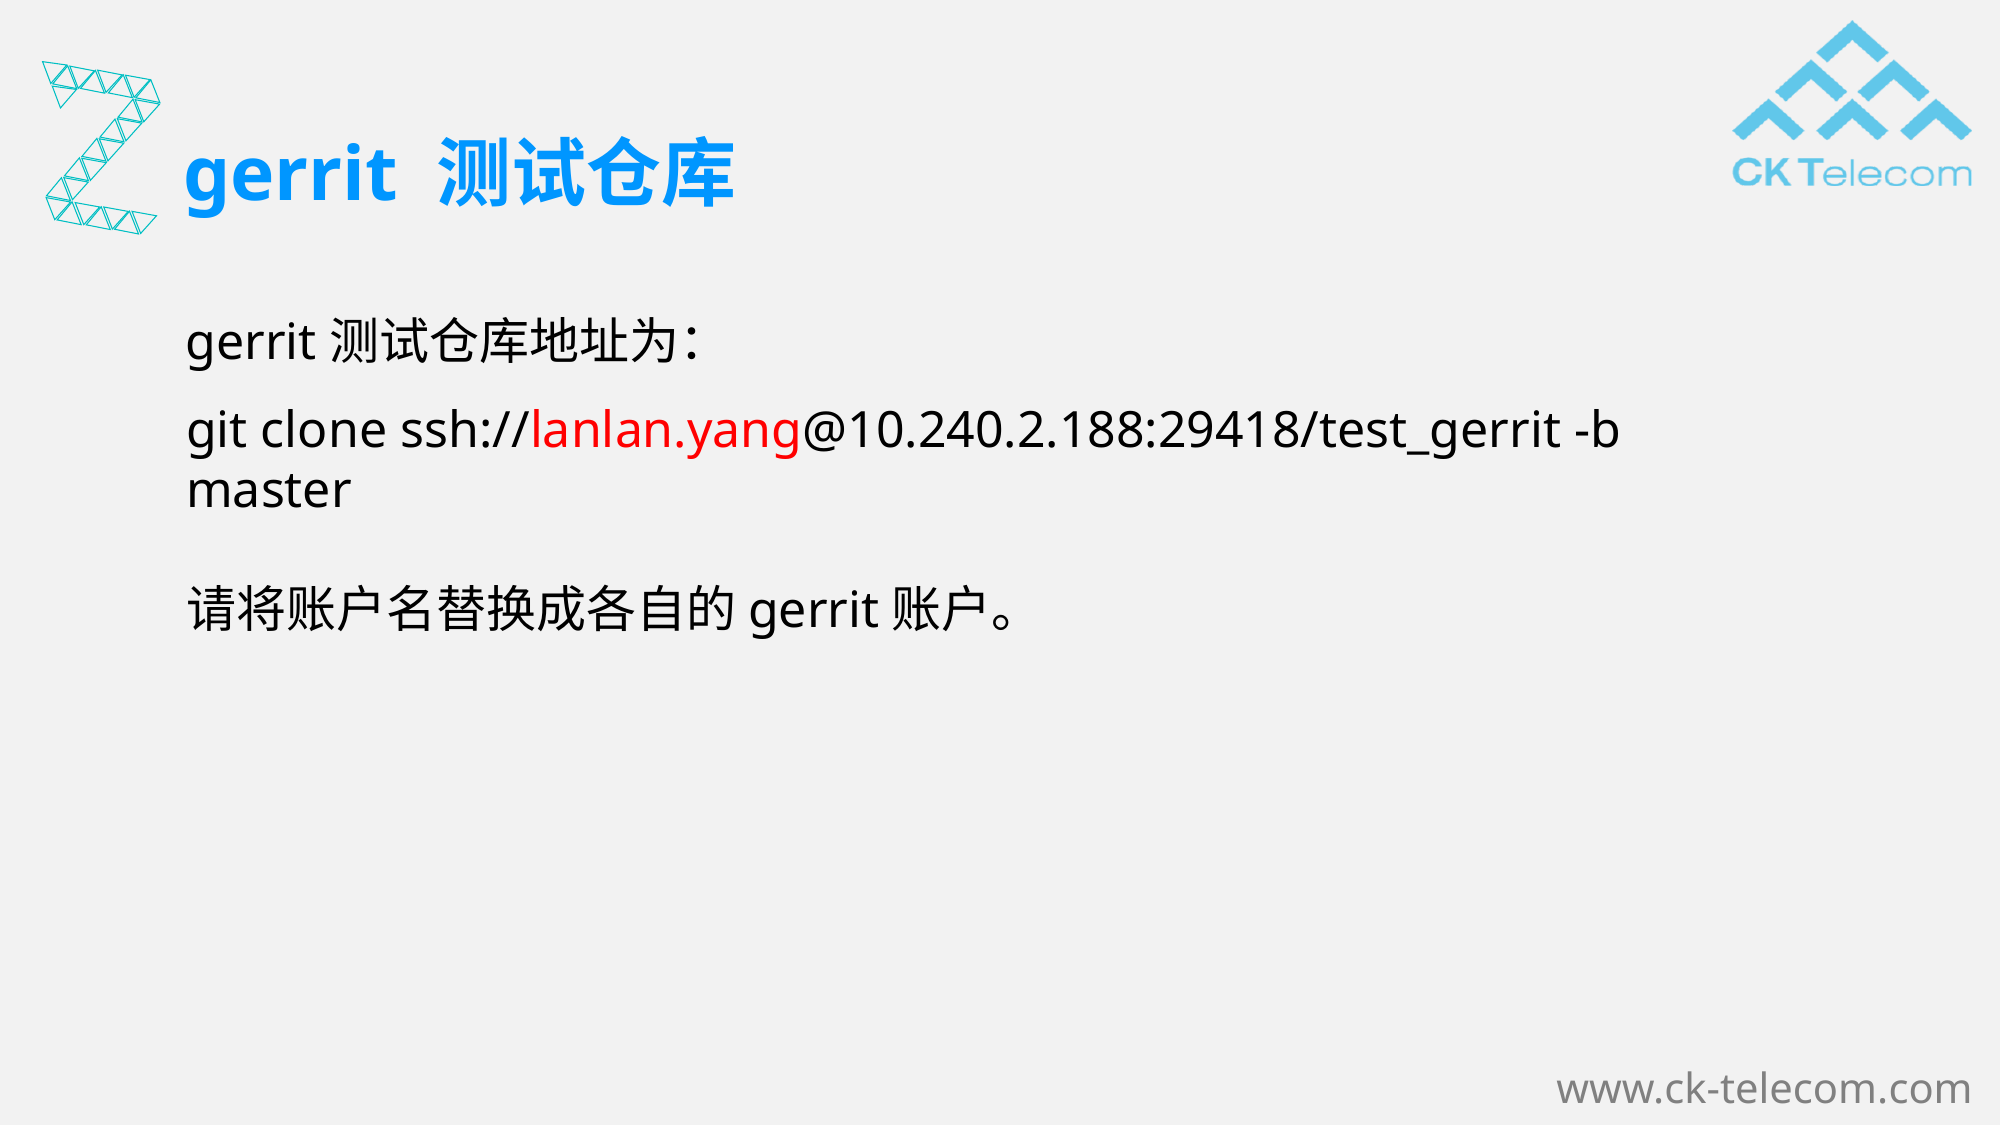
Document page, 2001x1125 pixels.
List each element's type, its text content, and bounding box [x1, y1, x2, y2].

text_box gerrit测试仓库地址为： [157, 302, 1725, 497]
picture [1732, 20, 1972, 187]
text_box www.ck-telecom.com [1541, 1054, 1988, 1120]
text_box git clone ssh://lanlan.yang@10.240.2.188:29418/test_gerrit -b master 请将账户名替换成各自的gerrit账户。 [171, 390, 1762, 706]
text_box gerrit 测试仓库 [168, 118, 1049, 223]
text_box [44, 57, 163, 239]
